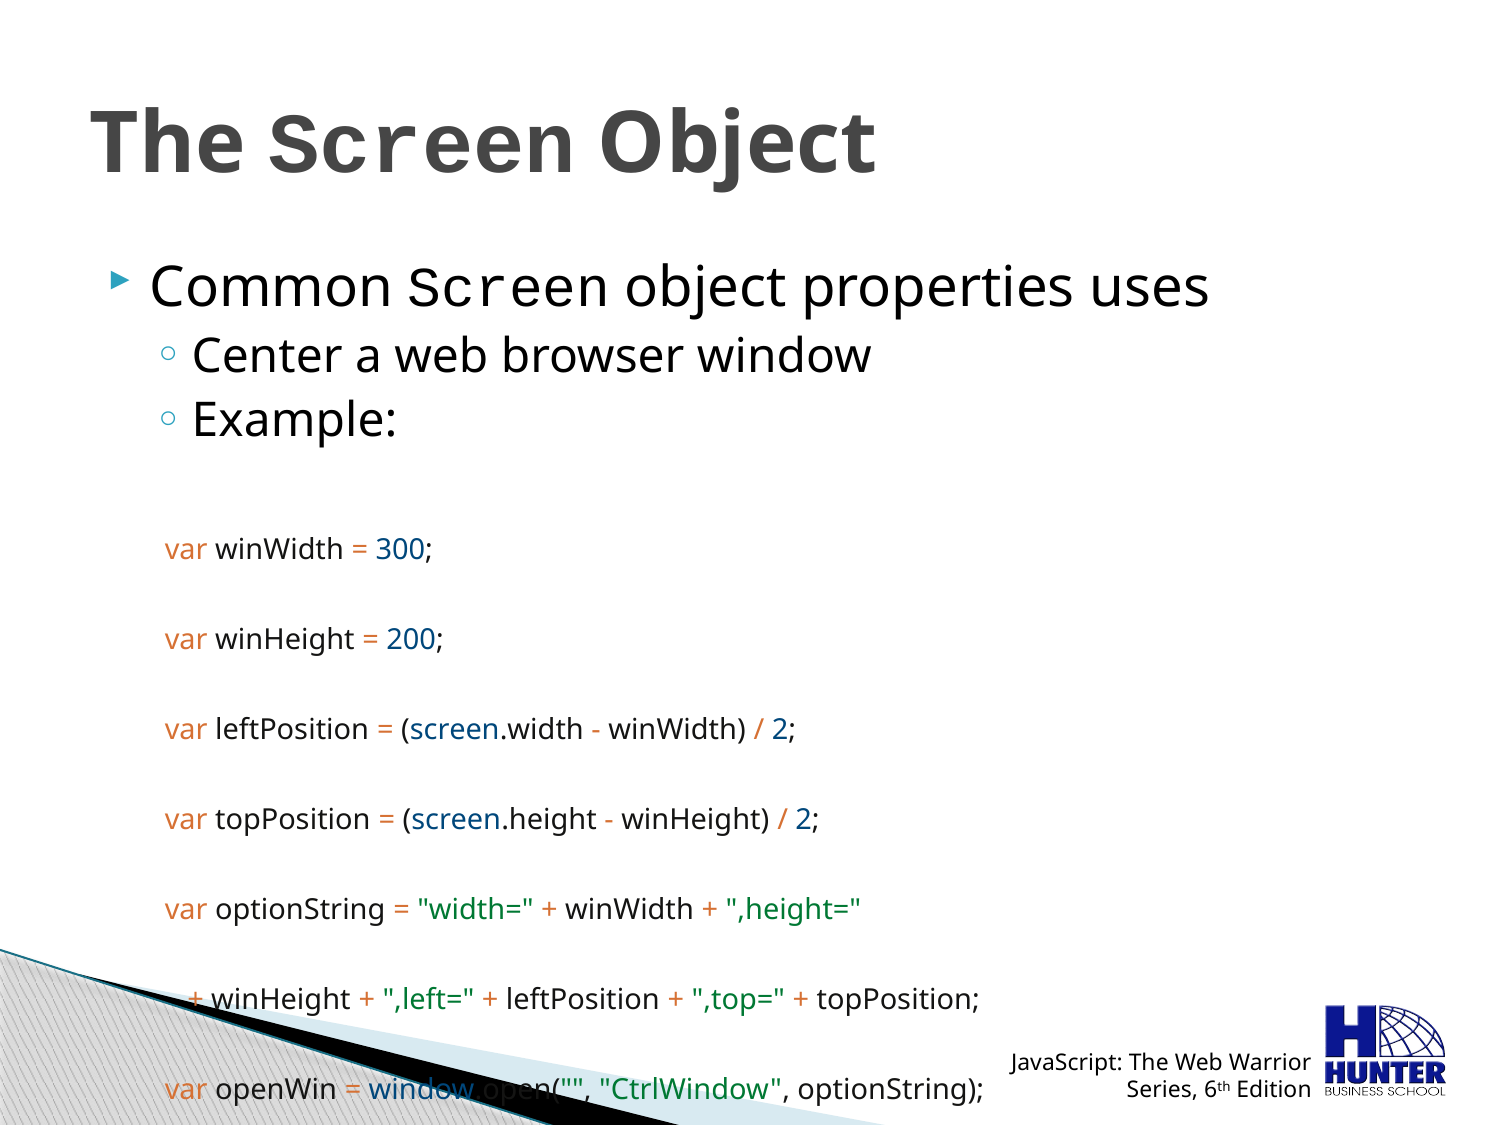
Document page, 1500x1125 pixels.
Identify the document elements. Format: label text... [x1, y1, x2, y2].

text_box var winWidth = 300; var winHeight = 200; var leftPosition = (screen.width - winWidth) / 2; var topPosition = (screen.height - winHeight) / 2; var optionString = "width=" + winWidth + ",height=" + winHeight + ",left=" + leftPosition + ",top=" + topPosition; var openWin = window.open("", "CtrlWindow", optionString); [150, 487, 1450, 1125]
list Common Screen object properties uses Center a web browser window Example: [75, 243, 1425, 986]
title The Screen Object [75, 45, 1425, 233]
